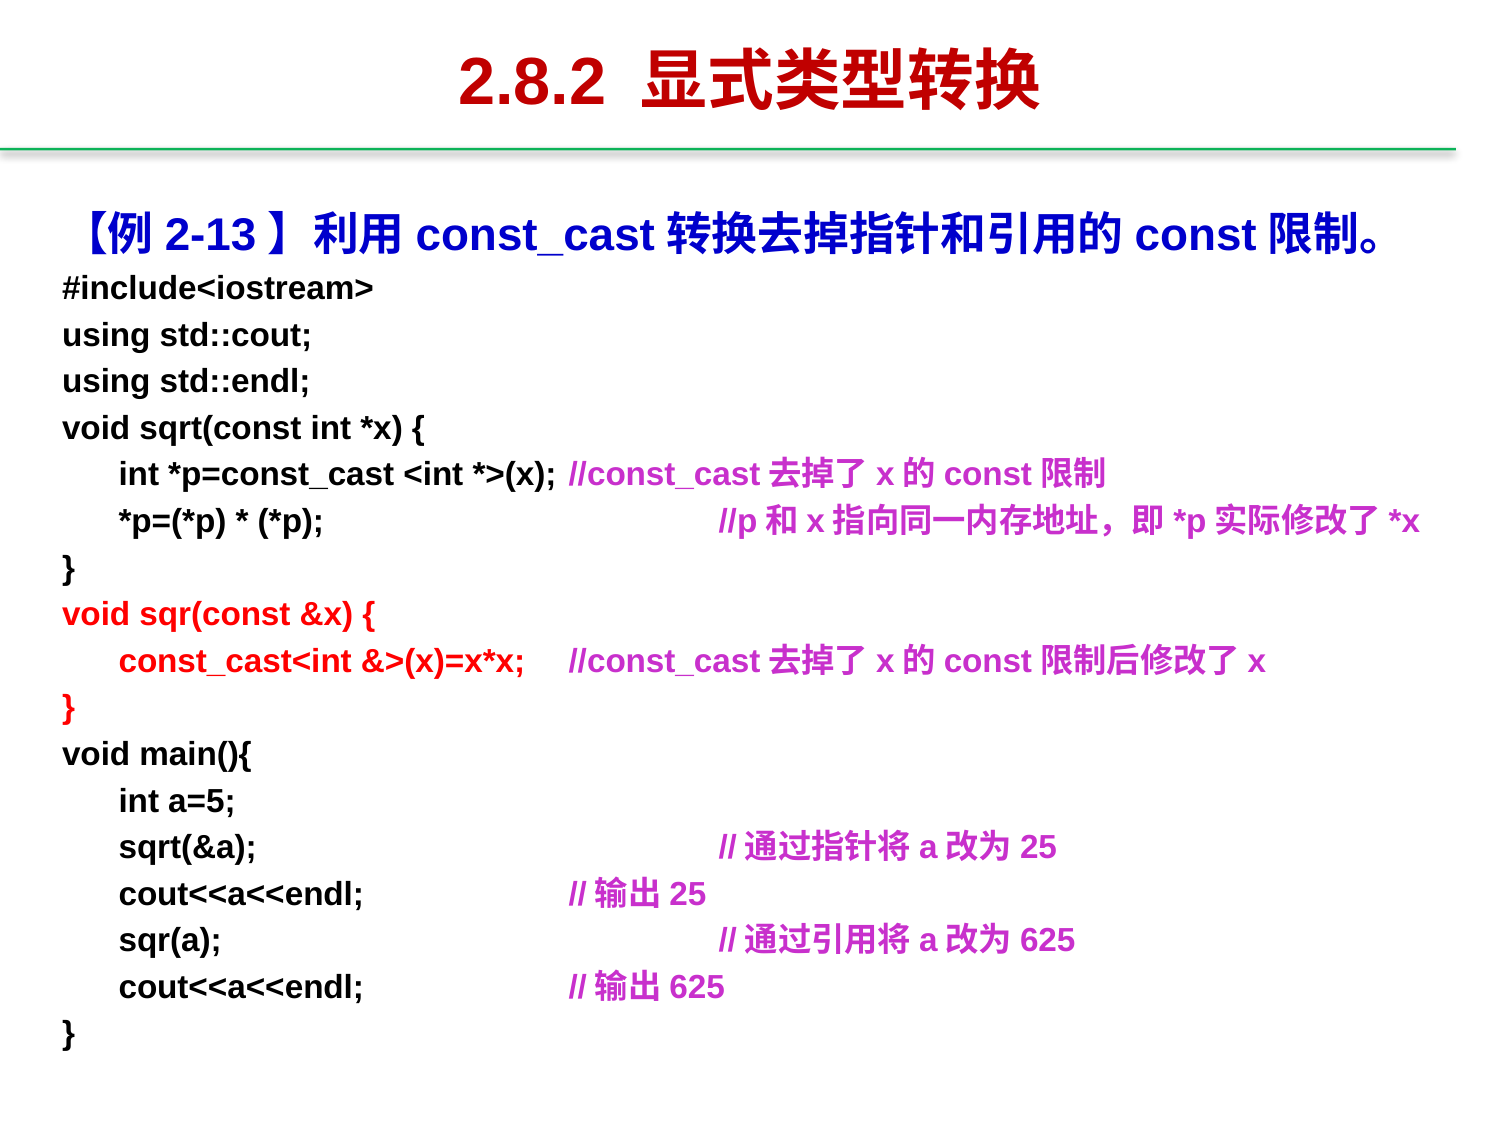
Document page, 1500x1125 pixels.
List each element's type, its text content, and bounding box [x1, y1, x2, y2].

title 2.8.2 显式类型转换 [112, 19, 1388, 138]
list 【例2-13】利用const_cast转换去掉指针和引用的const限制。 #include<iostream> using std::cout; using std::endl; void sqrt(const int *x) { int *p=const_cast <int *>(x); //const_cast去掉了x的const限制 *p=(*p) * (*p); //p和x指向同一内存地址，即*p实际修改了*x } void sqr(const &x) { const_cast<int &>(x)=x*x; //const_cast去掉了x的const限制后修改了x } void main(){ int a=5; sqrt(&a); //通过指针将a改为25 cout<<a<<endl; //输出25 sqr(a); //通过引用将a改为625 cout<<a<<endl; //输出625 } [47, 208, 1453, 1083]
